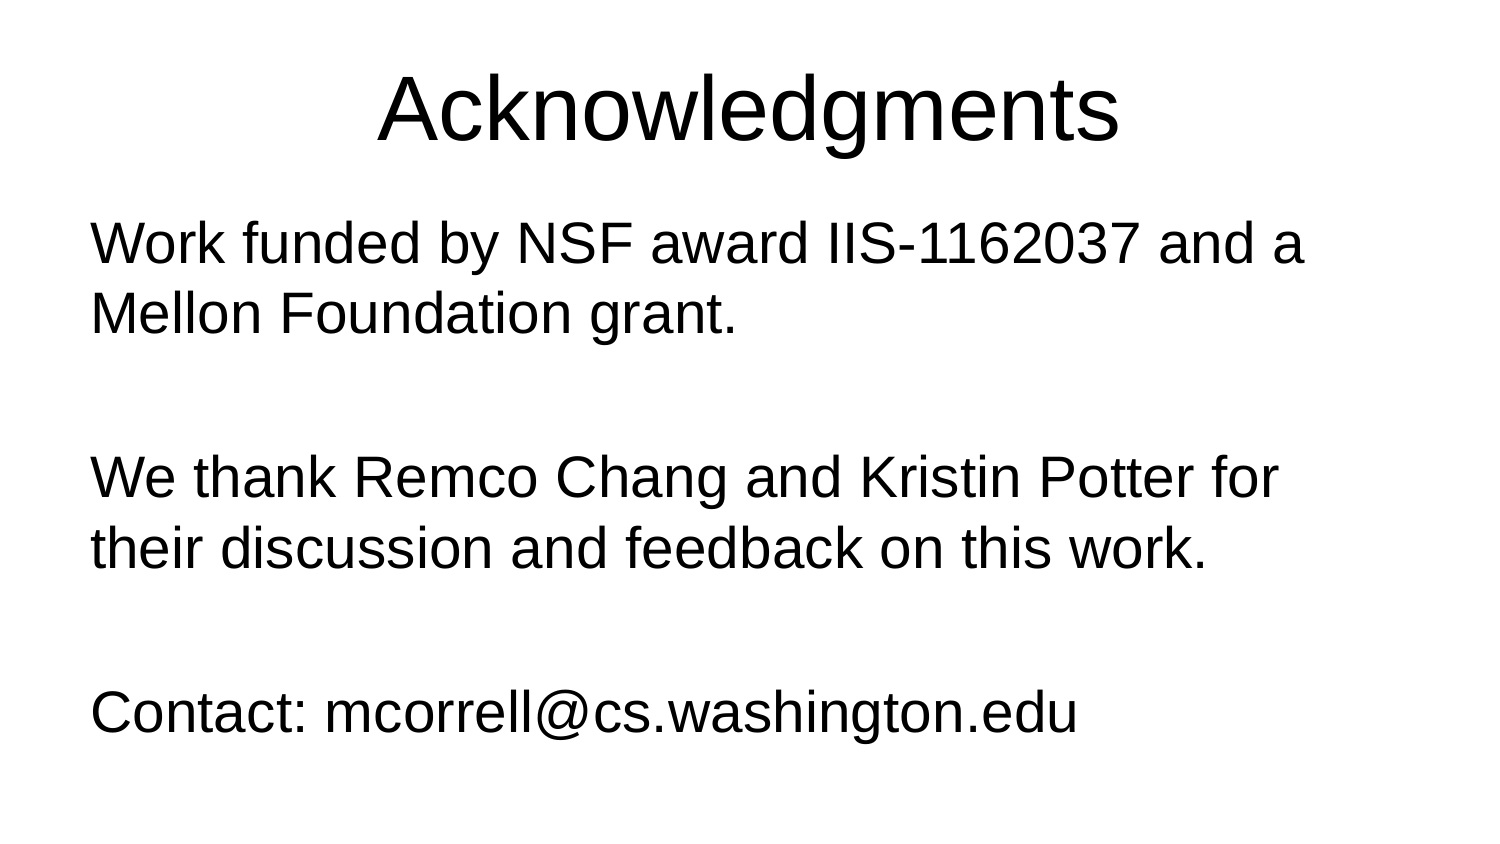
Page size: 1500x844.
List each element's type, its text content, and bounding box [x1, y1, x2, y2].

list Work funded by NSF award IIS-1162037 and a Mellon Foundation grant. We thank Remco Chang and Kristin Potter for their discussion and feedback on this work. Contact: mcorrell@cs.washington.edu [75, 196, 1425, 754]
title Acknowledgments [75, 33, 1425, 175]
